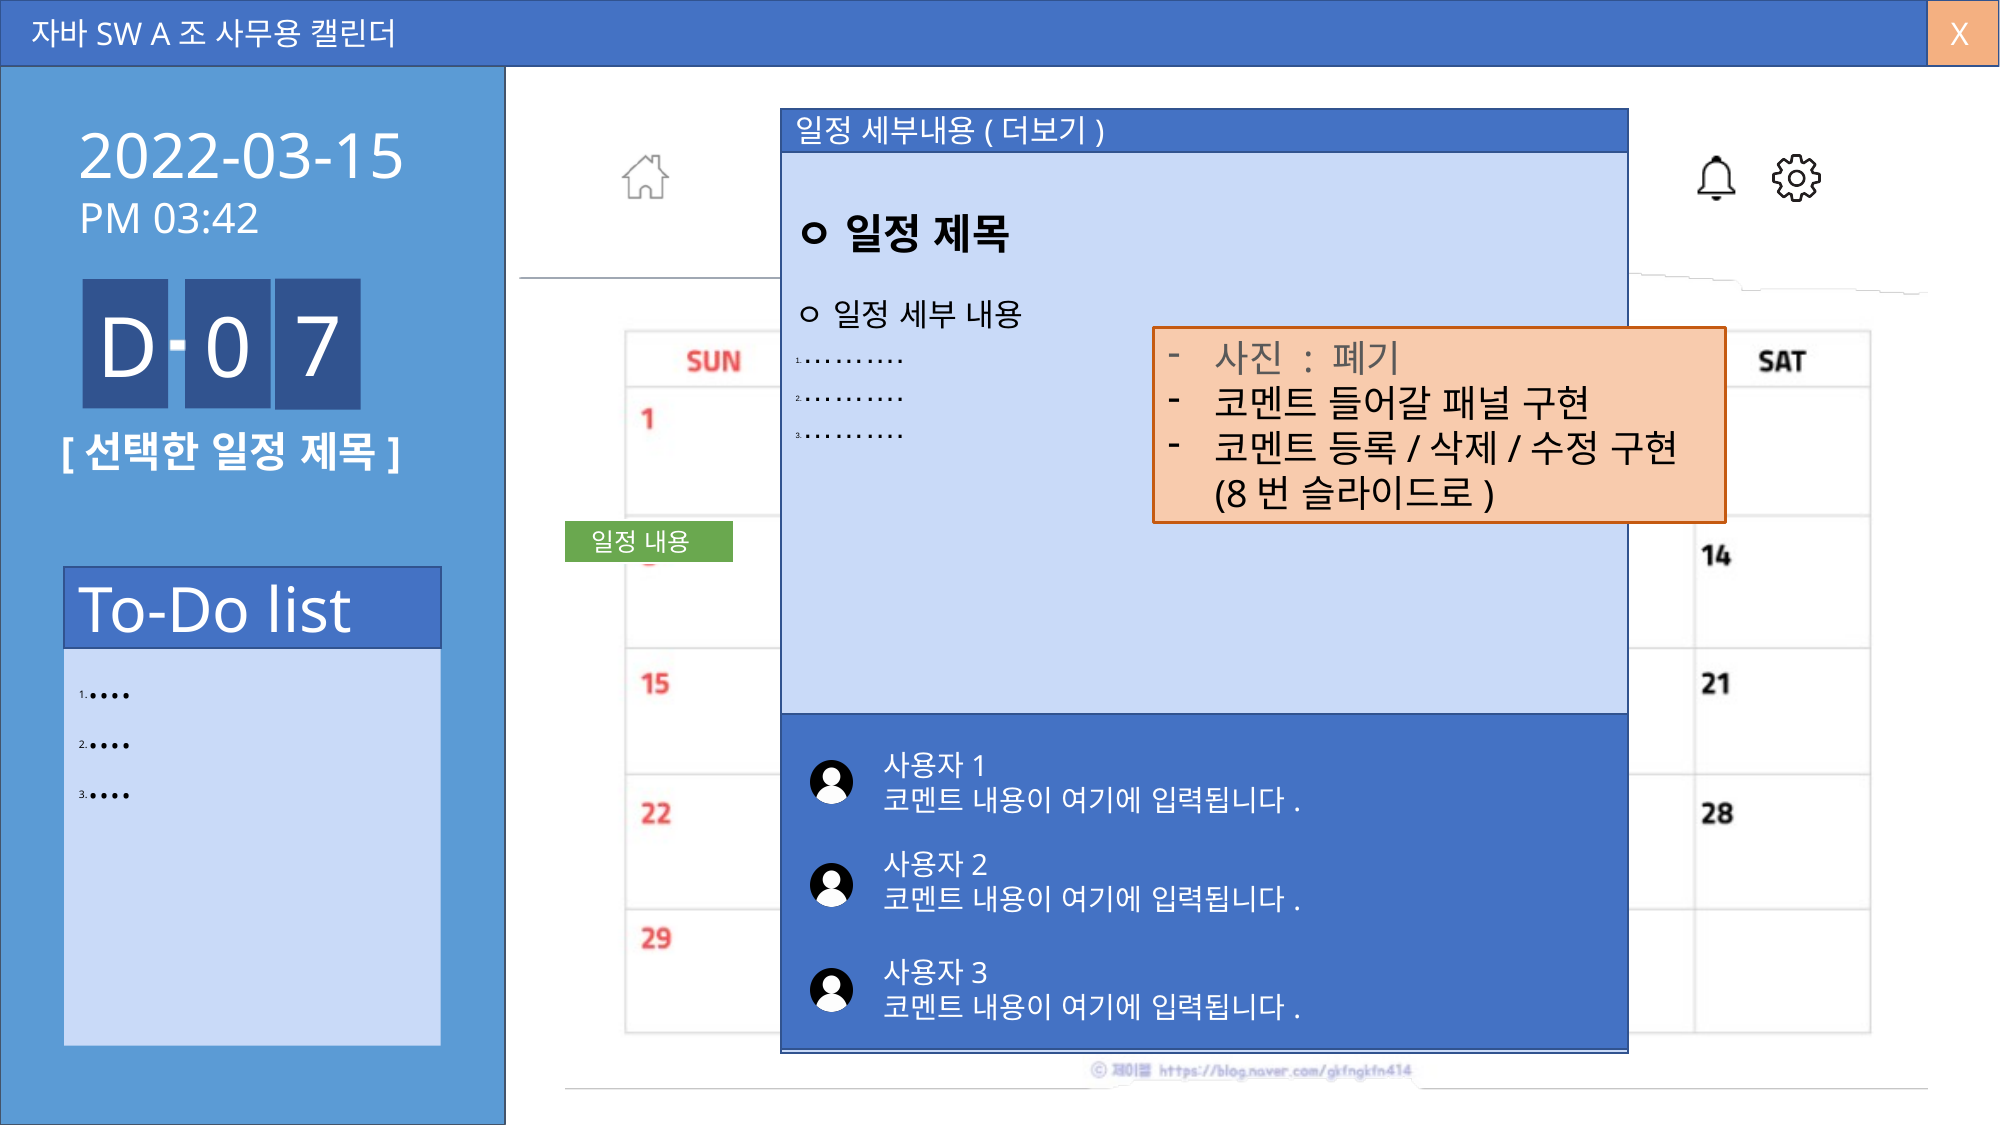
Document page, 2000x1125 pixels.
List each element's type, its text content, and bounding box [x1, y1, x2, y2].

text_box [0, 0, 492, 66]
picture [517, 123, 1928, 1103]
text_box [780, 108, 1629, 1054]
picture [168, 338, 186, 351]
text_box X [1927, 0, 2000, 66]
